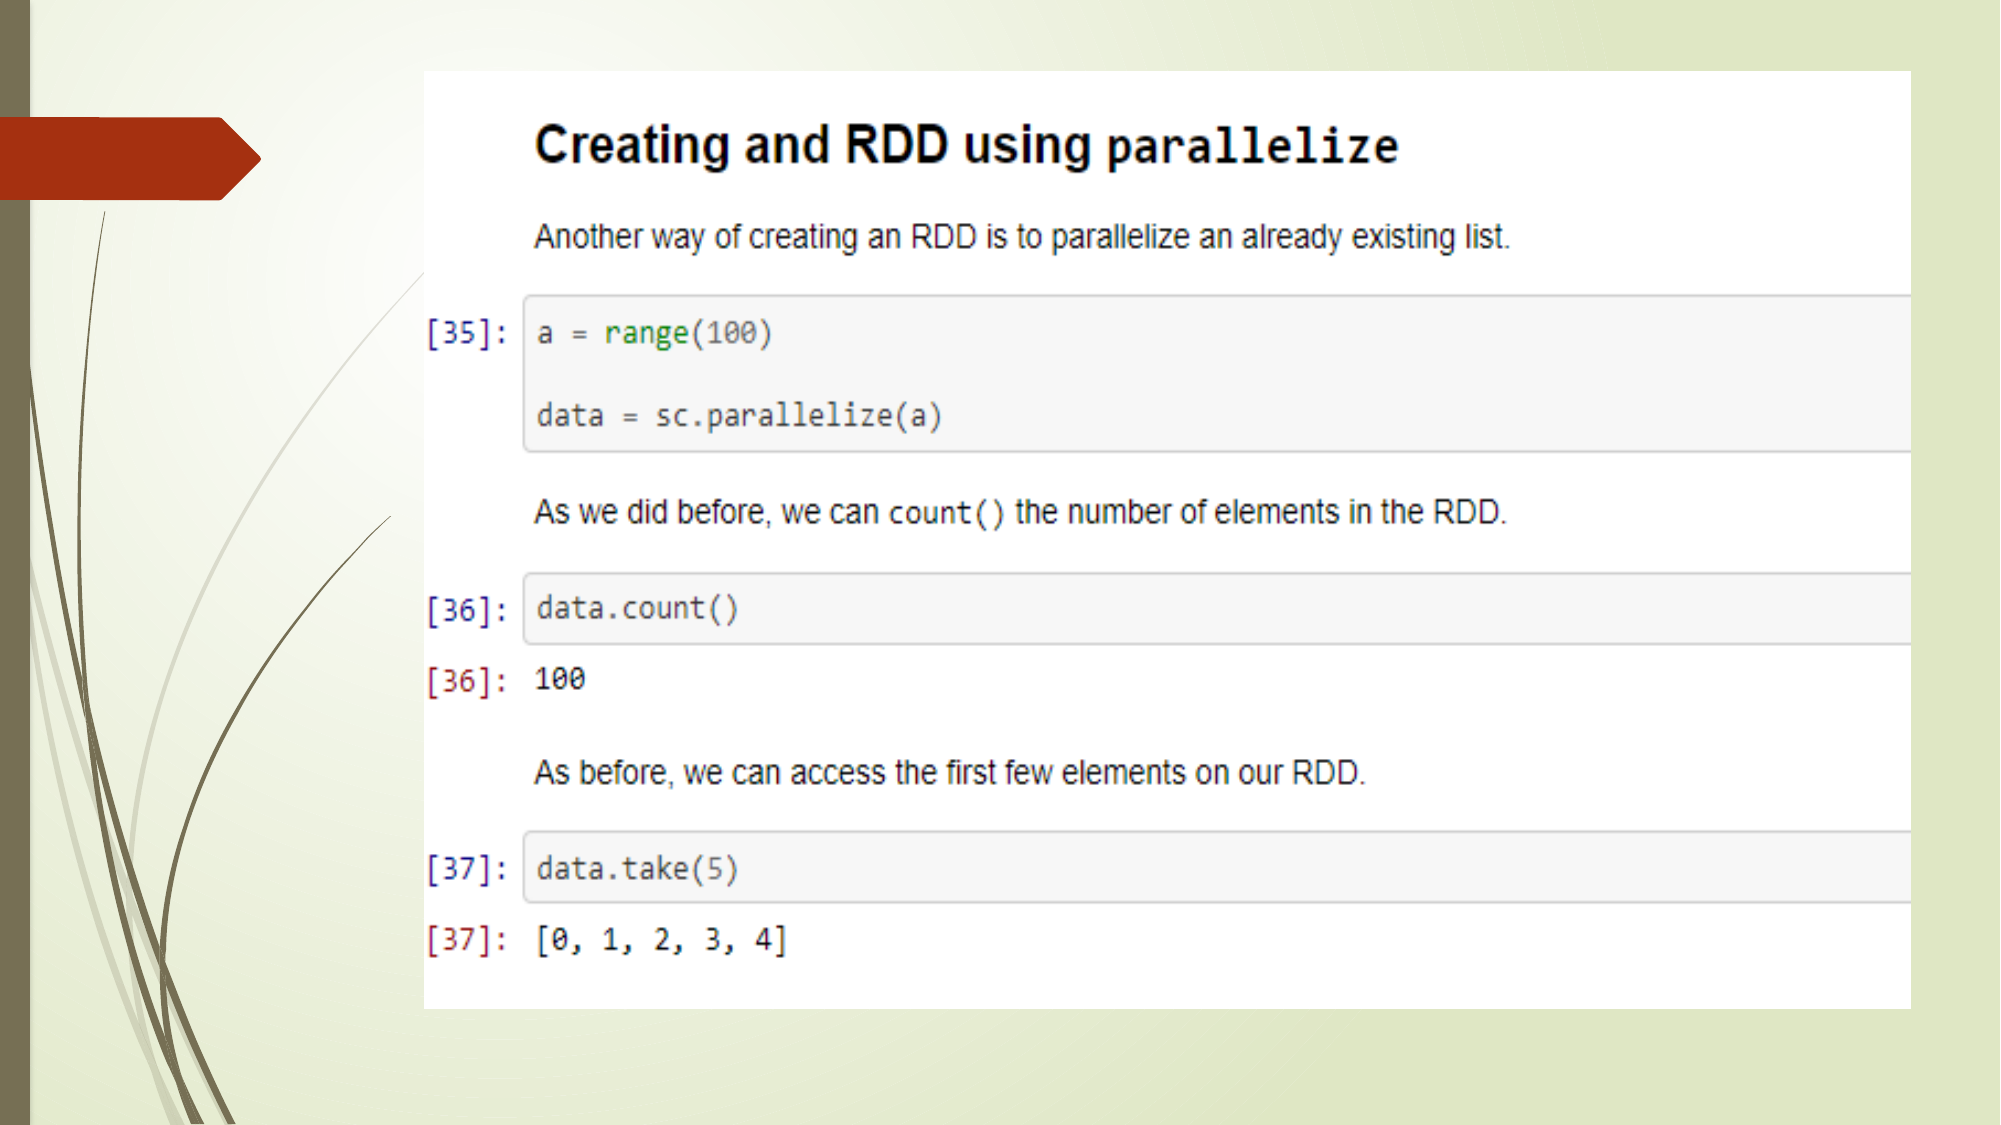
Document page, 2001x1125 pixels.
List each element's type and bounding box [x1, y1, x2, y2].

picture [424, 71, 1911, 1009]
